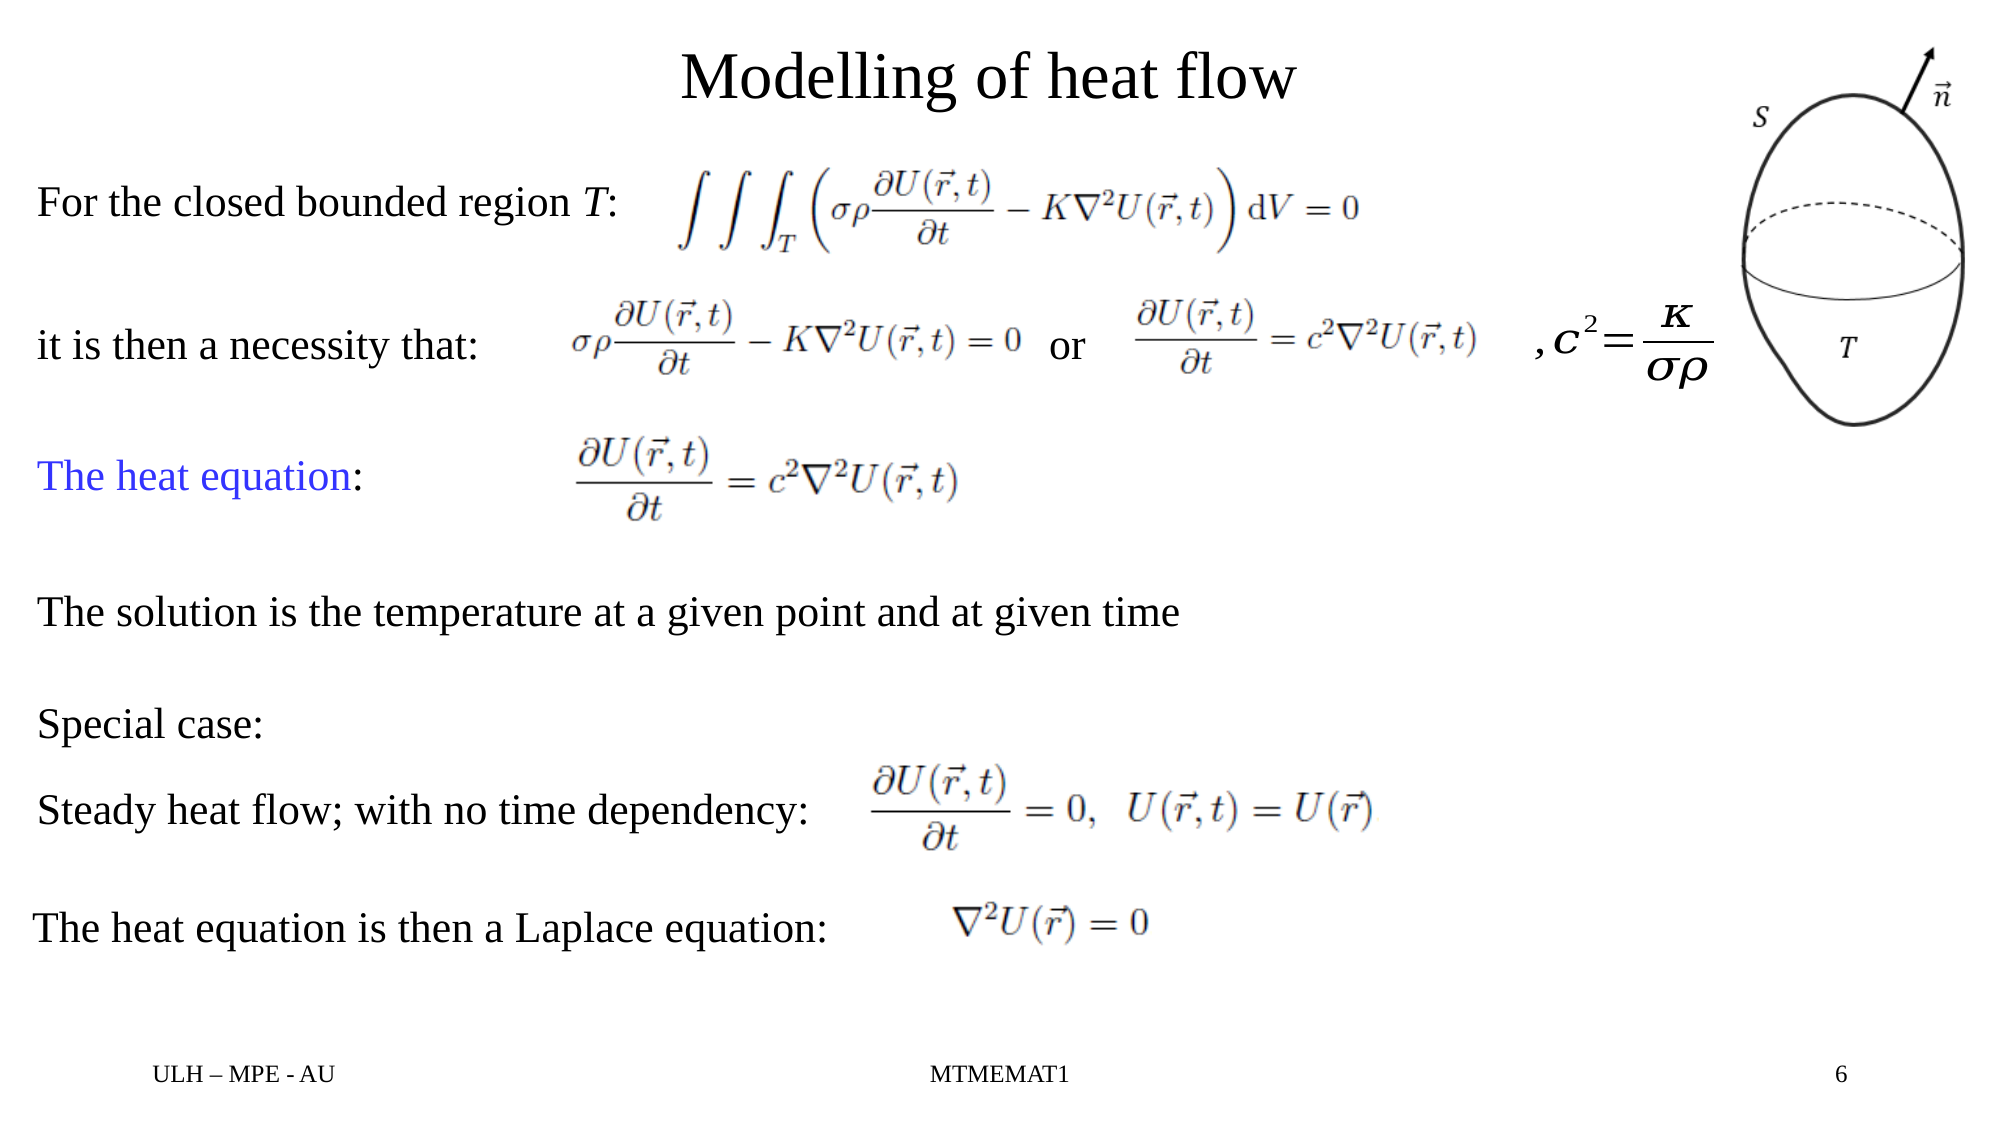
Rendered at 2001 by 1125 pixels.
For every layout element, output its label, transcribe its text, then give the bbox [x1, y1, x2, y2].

picture [859, 739, 1379, 865]
text_box Steady heat flow; with no time dependency: [22, 773, 859, 841]
picture [941, 890, 1152, 949]
text_box it is then a necessity that: or [22, 308, 566, 376]
slide_number ULH – MPE - AU [137, 1042, 588, 1103]
picture [1126, 275, 1481, 388]
title Modelling of heat flow [46, 14, 1934, 139]
footer MTMEMAT1 [662, 1042, 1338, 1103]
picture [566, 298, 1030, 390]
text_box it is then a necessity that: or [1030, 308, 1126, 376]
picture [566, 410, 963, 537]
picture [675, 149, 1362, 266]
text_box Special case: [22, 687, 1362, 755]
text_box The solution is the temperature at a given point and at given time [22, 575, 1899, 643]
text_box The heat equation: [22, 439, 396, 507]
picture [1704, 32, 1982, 440]
slide_number 6 [1412, 1042, 1863, 1103]
text_box For the closed bounded region T: [22, 165, 639, 233]
text_box The heat equation is then a Laplace equation: [17, 891, 900, 959]
